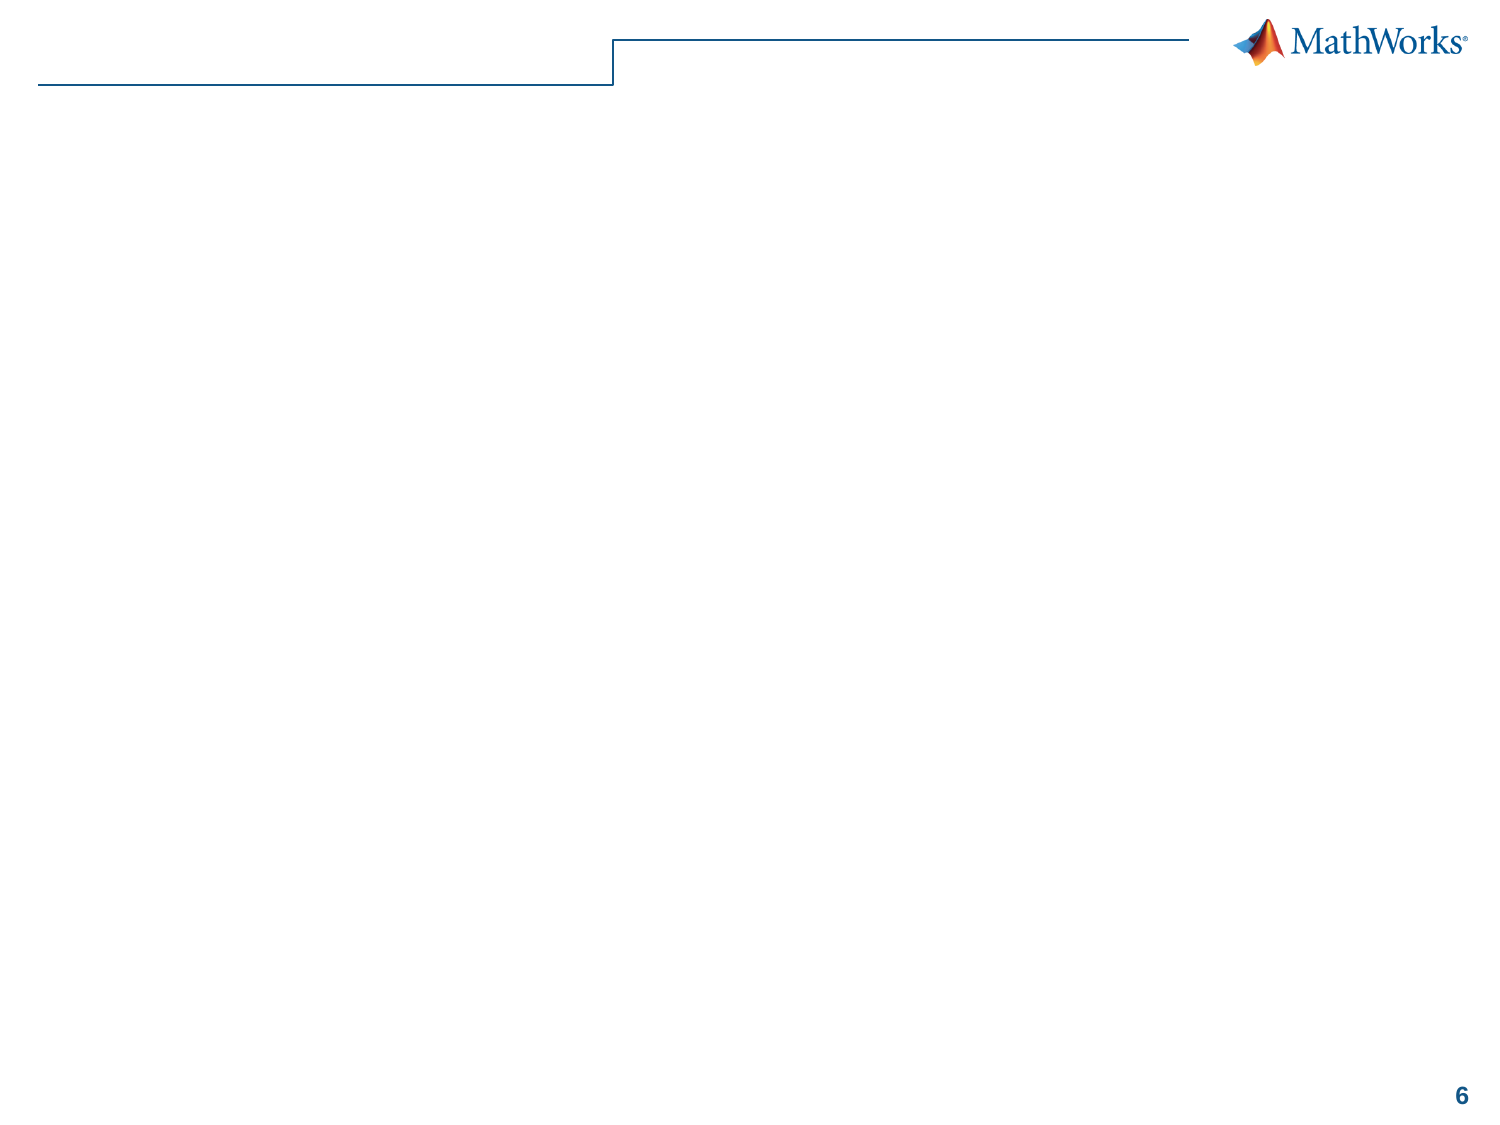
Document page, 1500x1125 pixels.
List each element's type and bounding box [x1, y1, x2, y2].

picture [1226, 7, 1483, 78]
